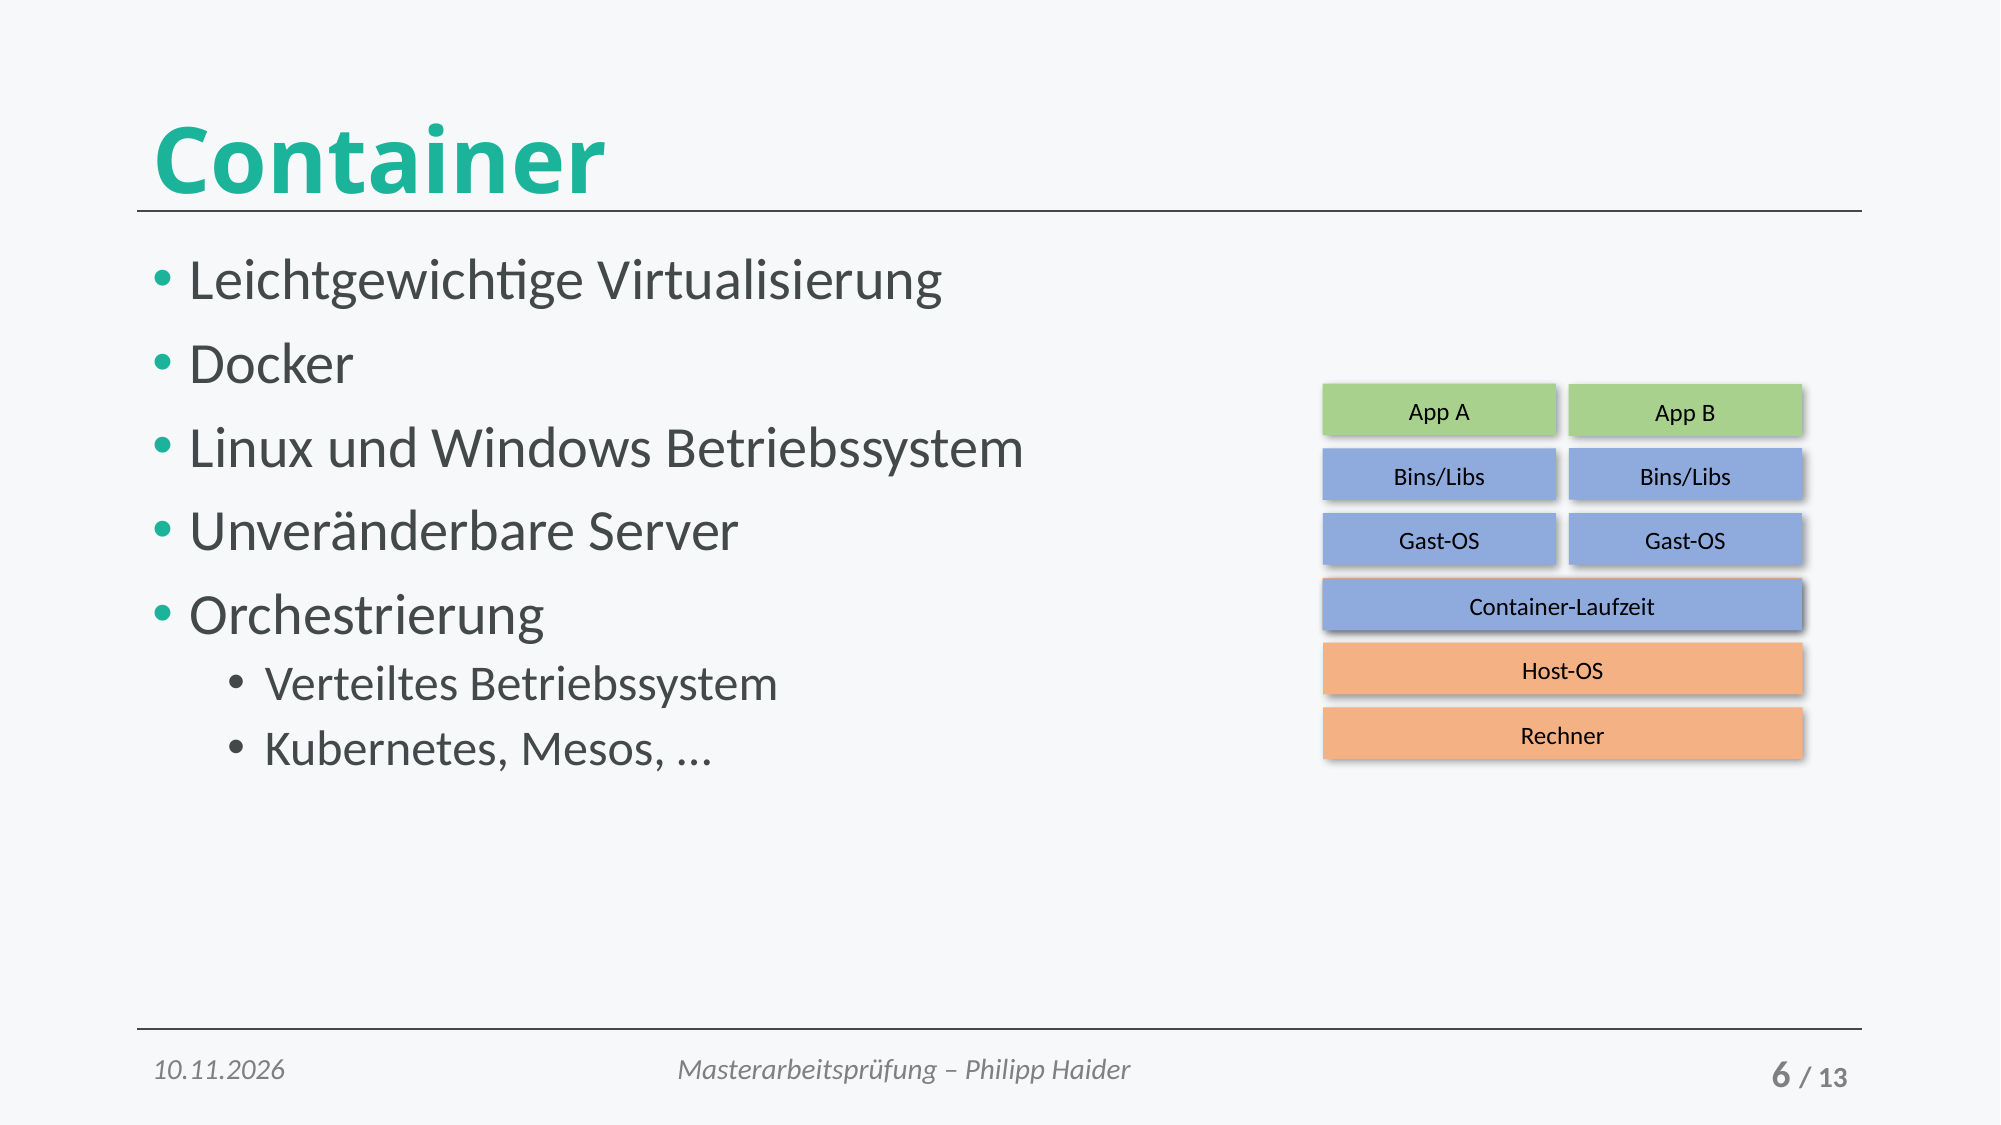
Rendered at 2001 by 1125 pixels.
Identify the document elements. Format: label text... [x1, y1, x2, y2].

text_box Bins/Libs [1322, 448, 1556, 500]
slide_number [137, 1042, 588, 1103]
text_box Host-OS [1323, 642, 1803, 695]
footer Masterarbeitsprüfung – Philipp Haider [662, 1042, 1338, 1103]
text_box Rechner [1323, 707, 1803, 760]
list Leichtgewichtige Virtualisierung Docker Linux und Windows Betriebssystem Unveränderbare Server Orchestrierung Verteiltes Betriebssystem Kubernetes, Mesos, … [137, 241, 1863, 1014]
text_box Container-Laufzeit [1322, 578, 1803, 631]
text_box Gast-OS [1568, 513, 1802, 565]
text_box App B [1568, 384, 1802, 436]
title Container [137, 50, 1863, 241]
text_box App A [1322, 383, 1556, 436]
text_box Gast-OS [1322, 513, 1556, 565]
slide_number 6 / 13 [1412, 1042, 1863, 1103]
text_box Bins/Libs [1568, 448, 1803, 500]
